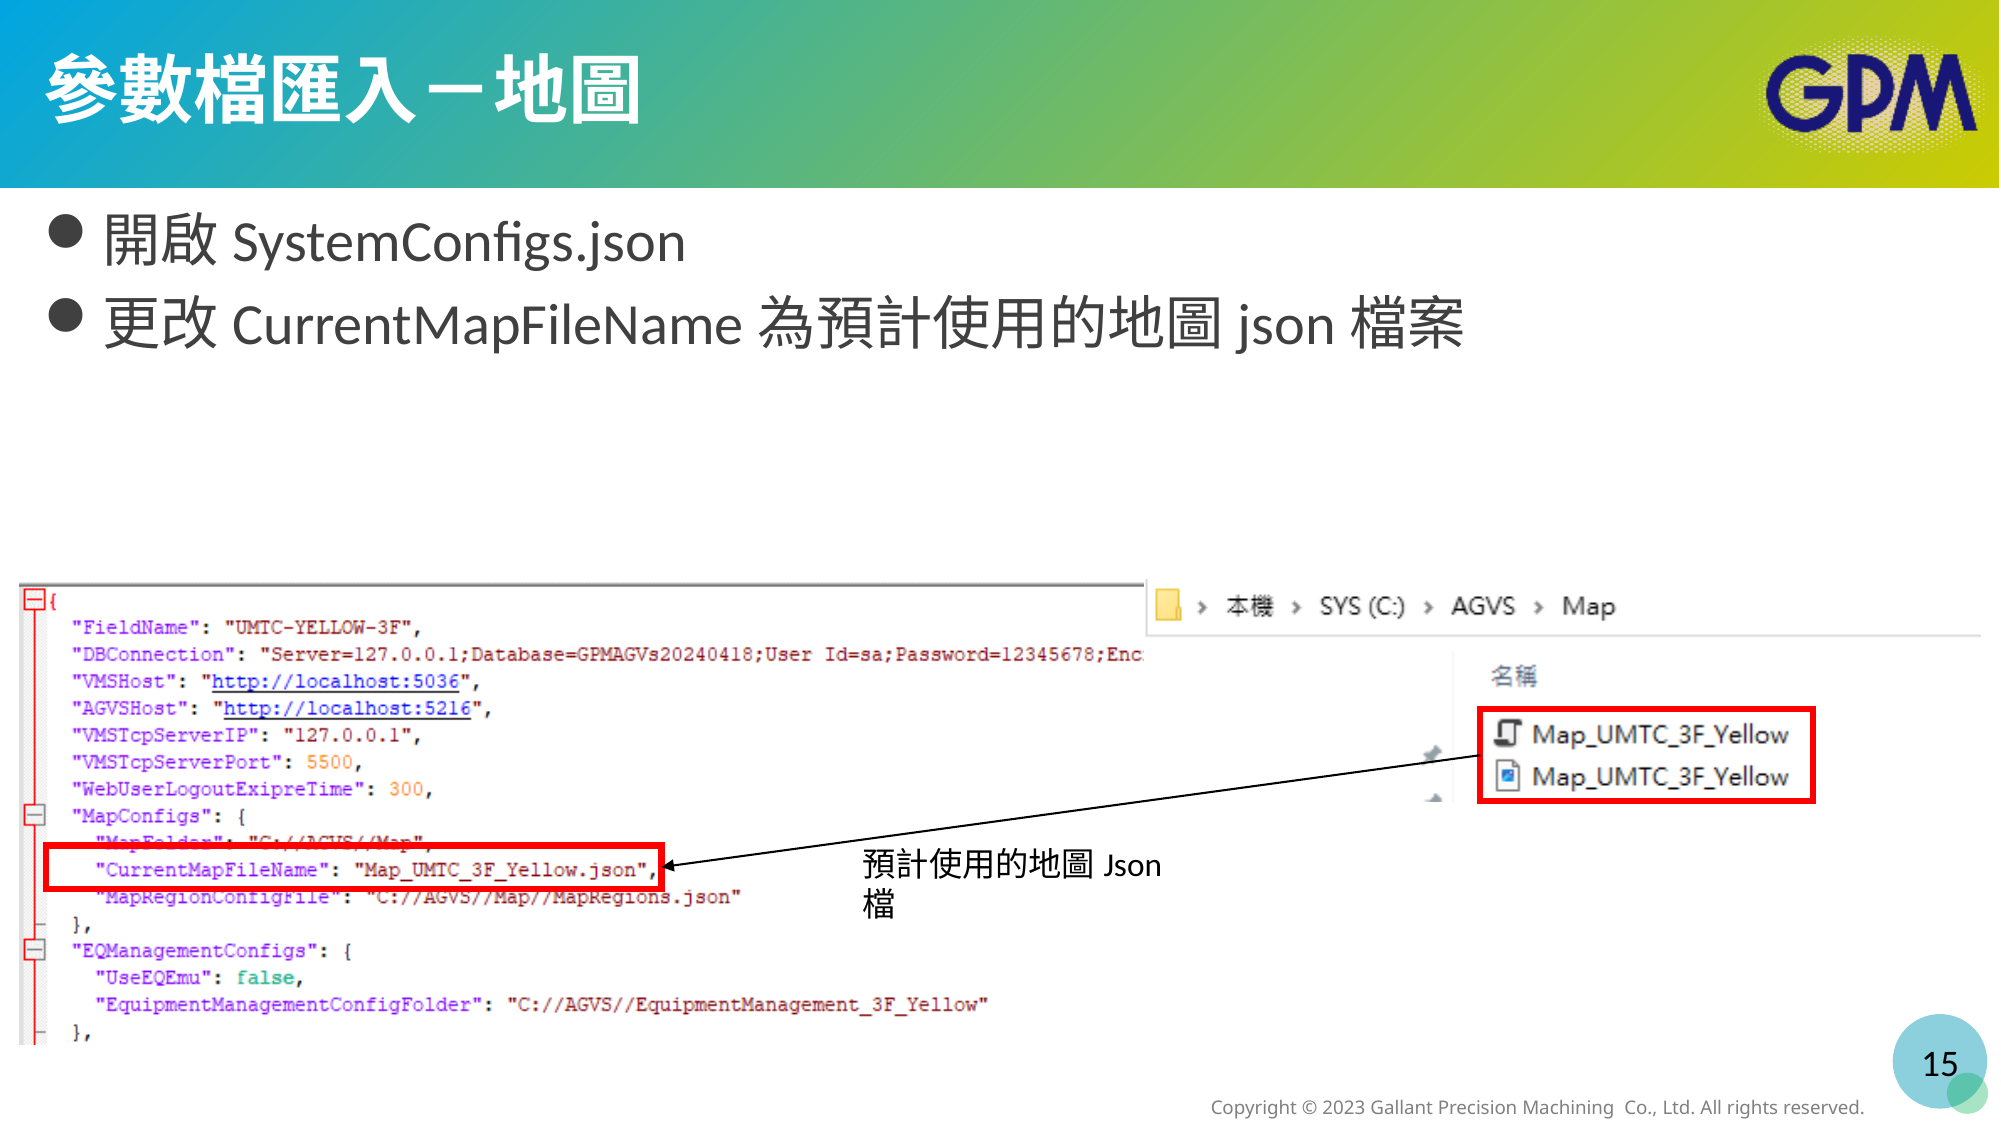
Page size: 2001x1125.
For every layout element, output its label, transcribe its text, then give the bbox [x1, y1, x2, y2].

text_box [661, 755, 1481, 868]
picture [1765, 53, 1981, 134]
title 參數檔匯入－地圖 [28, 0, 1653, 188]
picture [19, 579, 1981, 1045]
list 開啟SystemConfigs.json 更改CurrentMapFileName為預計使用的地圖json檔案 [28, 203, 1978, 582]
